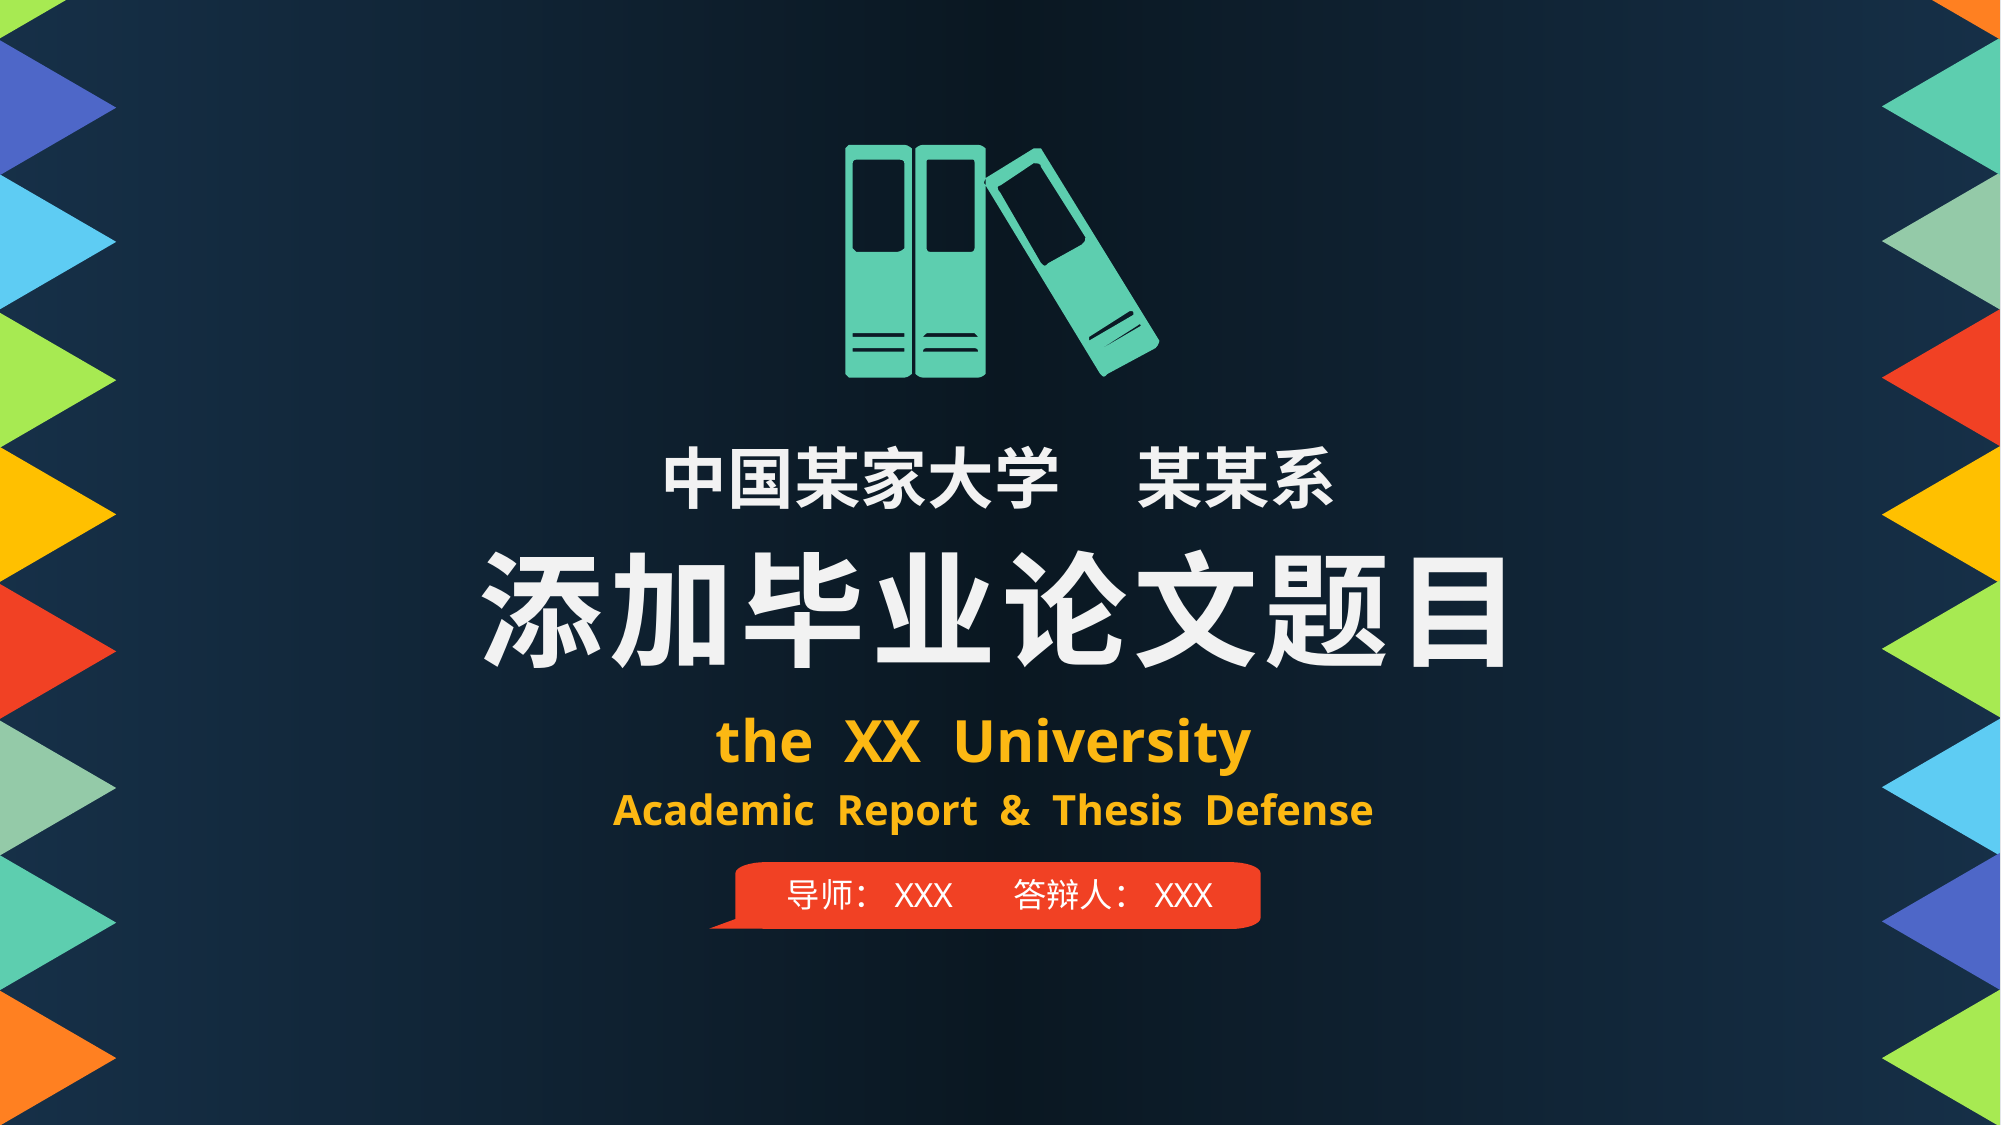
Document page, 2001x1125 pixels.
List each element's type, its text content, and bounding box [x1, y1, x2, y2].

text_box [845, 144, 912, 378]
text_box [1881, 0, 2000, 1125]
text_box [915, 144, 1160, 378]
text_box 导师：XXX 答辩人：XXX [701, 867, 1299, 922]
text_box the XX University Academic Report & Thesis Defense [499, 682, 1499, 842]
text_box 添加毕业论文题目 [463, 525, 1537, 691]
text_box [708, 922, 1260, 931]
text_box 中国某家大学 某某系 [645, 429, 1353, 525]
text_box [0, 0, 117, 1125]
text_box [738, 861, 1258, 867]
